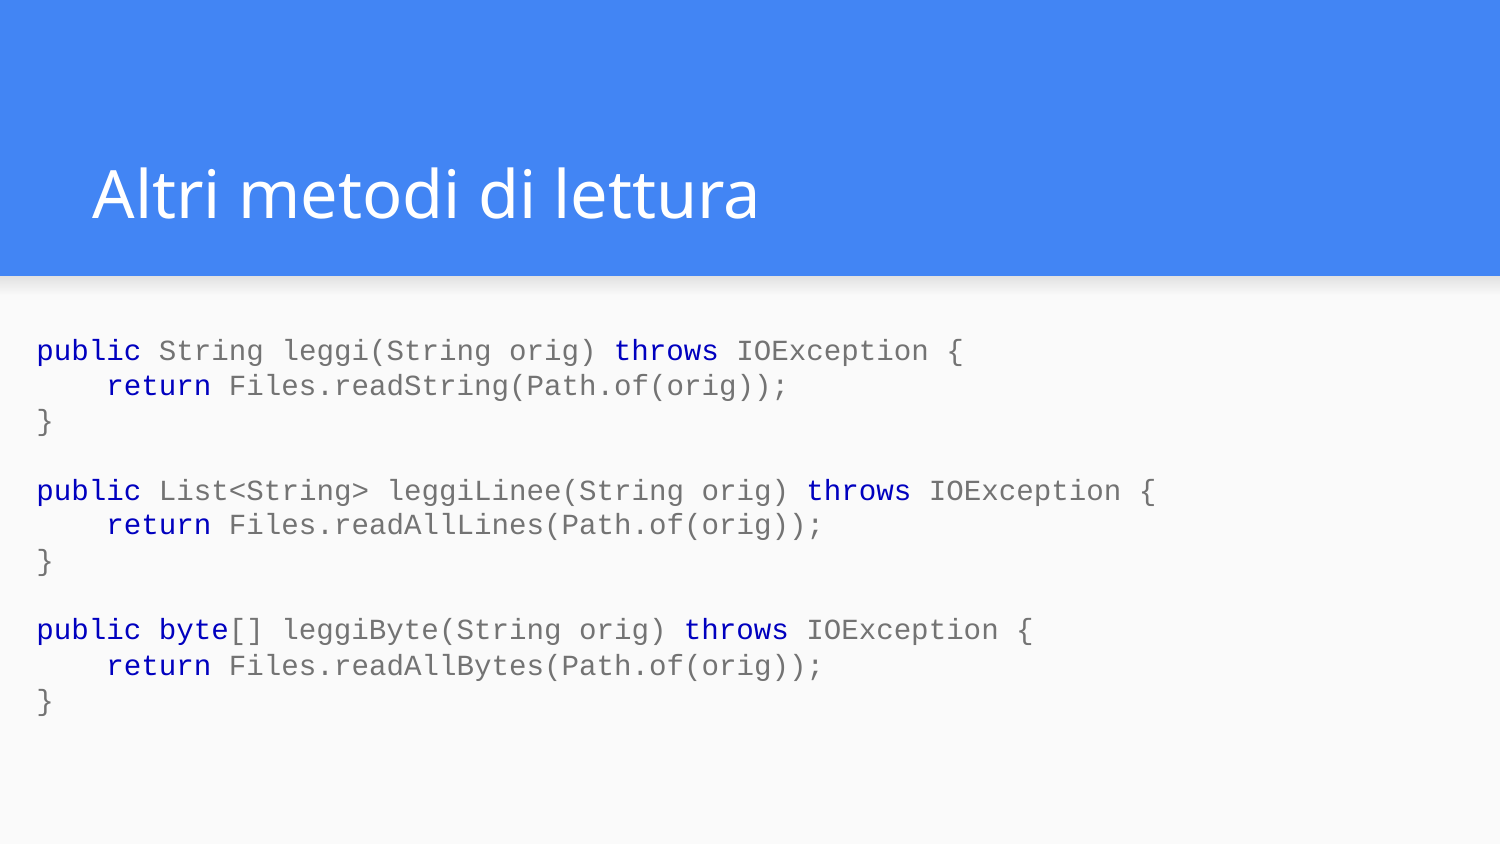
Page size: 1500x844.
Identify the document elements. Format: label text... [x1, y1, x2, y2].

title Altri metodi di lettura [77, 121, 1427, 248]
list public String leggi(String orig) throws IOException { return Files.readString(Path.of(orig)); } public List<String> leggiLinee(String orig) throws IOException { return Files.readAllLines(Path.of(orig)); } public byte[] leggiByte(String orig) throws IOException { return Files.readAllBytes(Path.of(orig)); } [21, 316, 1489, 844]
